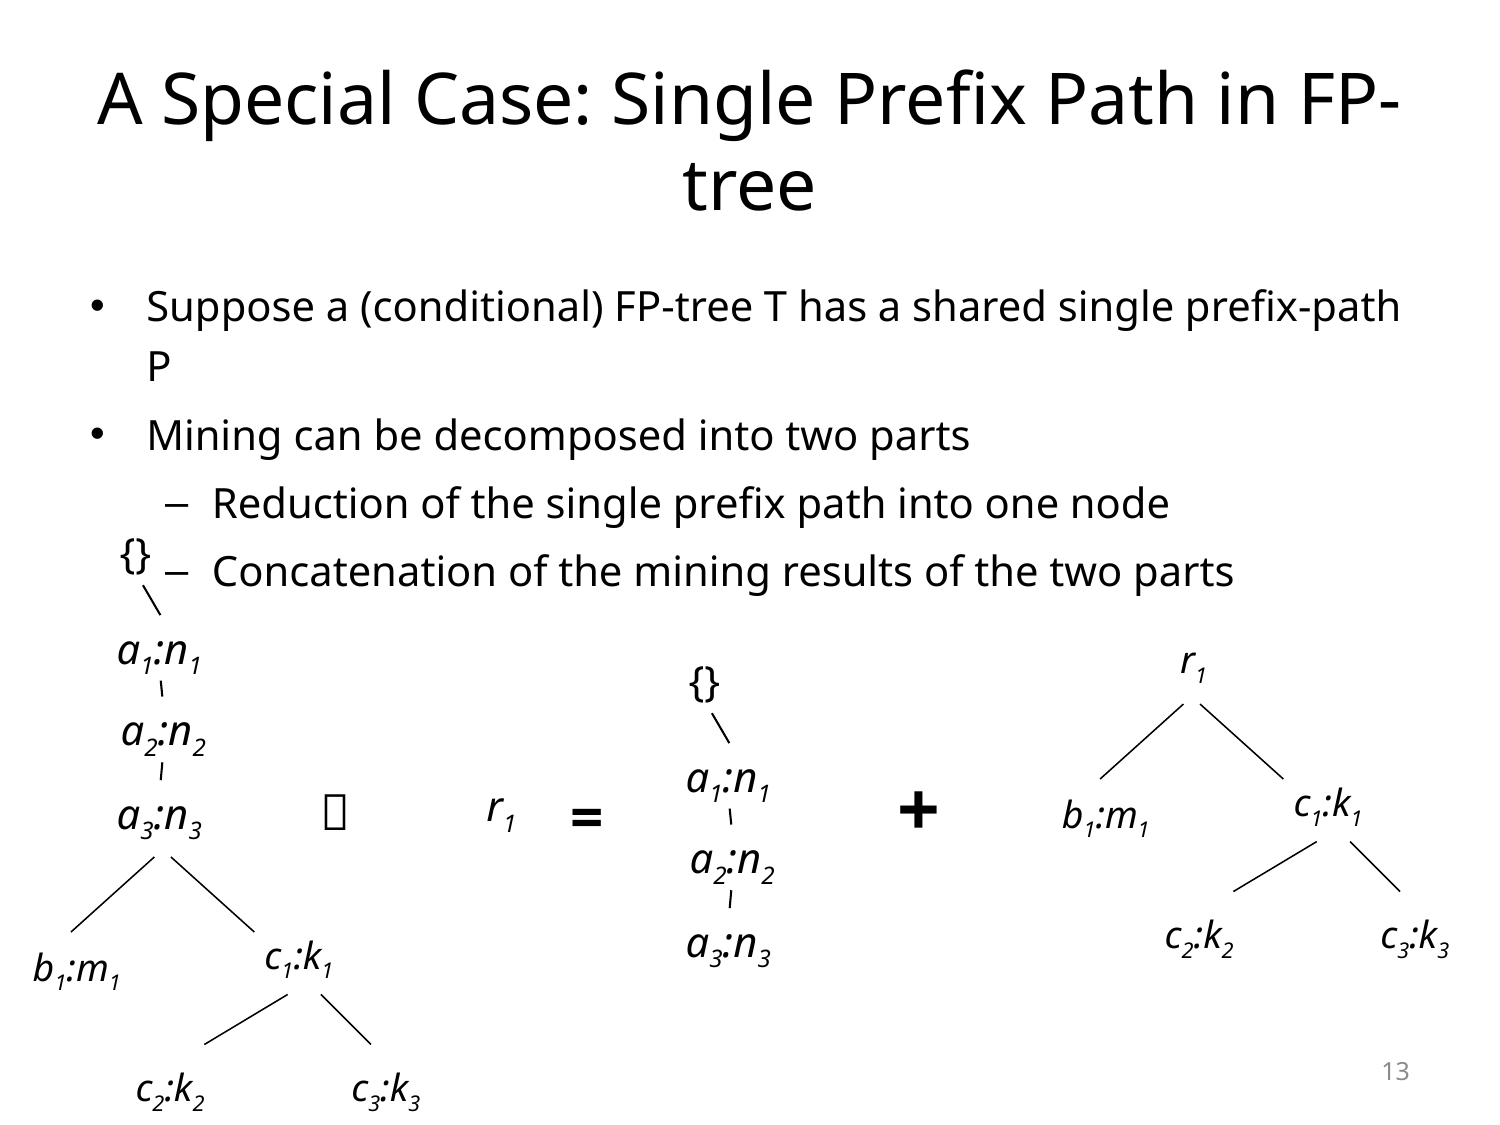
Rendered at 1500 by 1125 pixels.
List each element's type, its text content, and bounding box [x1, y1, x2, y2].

list Suppose a (conditional) FP-tree T has a shared single prefix-path P Mining can be decomposed into two parts Reduction of the single prefix path into one node Concatenation of the mining results of the two parts [75, 262, 1425, 1005]
title A Special Case: Single Prefix Path in FP-tree [75, 45, 1425, 233]
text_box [20, 519, 435, 1118]
text_box + [882, 754, 955, 859]
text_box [1049, 628, 1464, 965]
slide_number 13 [1074, 1042, 1425, 1103]
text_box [472, 647, 790, 974]
